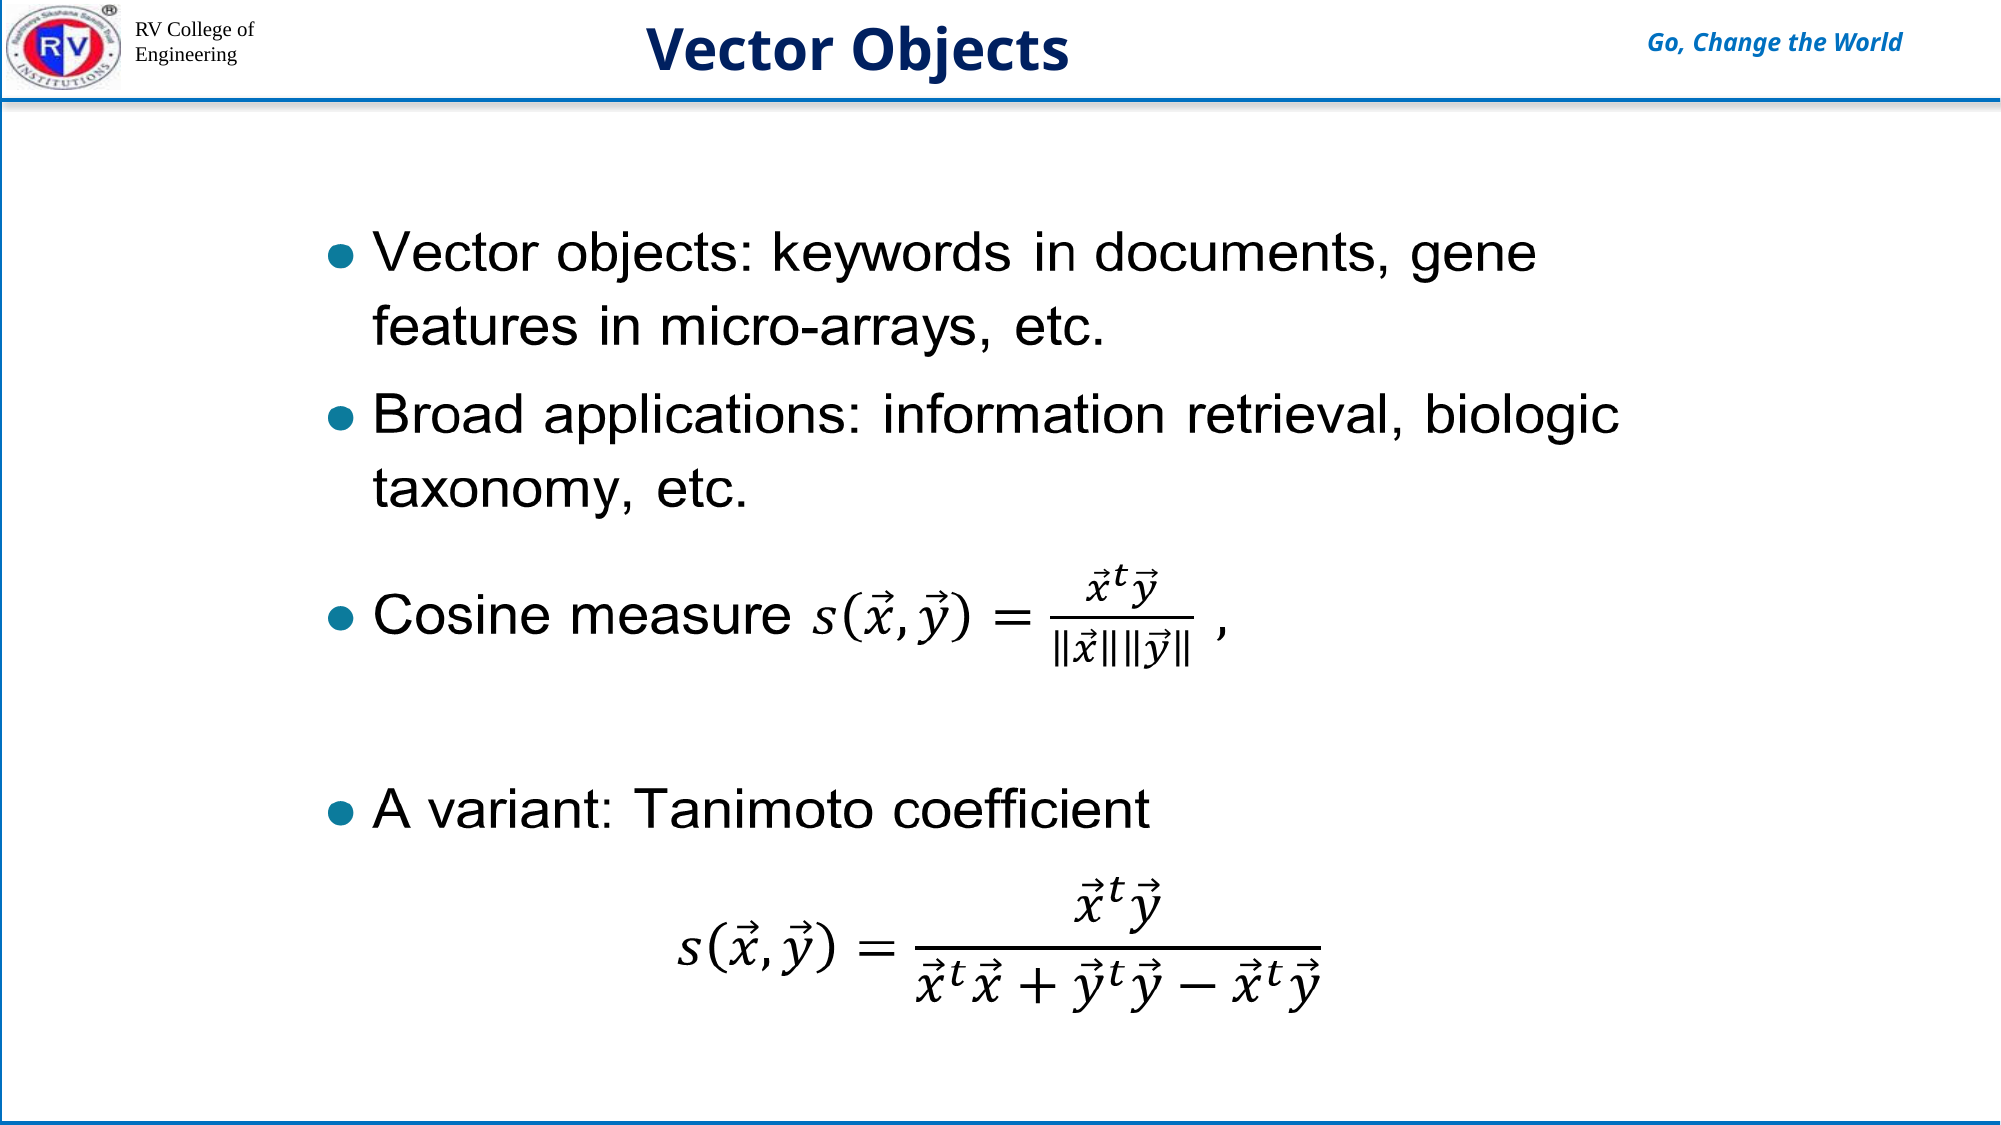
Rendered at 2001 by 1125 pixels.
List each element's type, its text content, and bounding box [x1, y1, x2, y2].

title Vector Objects [302, 0, 1415, 104]
list [300, 200, 1688, 1013]
picture [6, 4, 121, 90]
